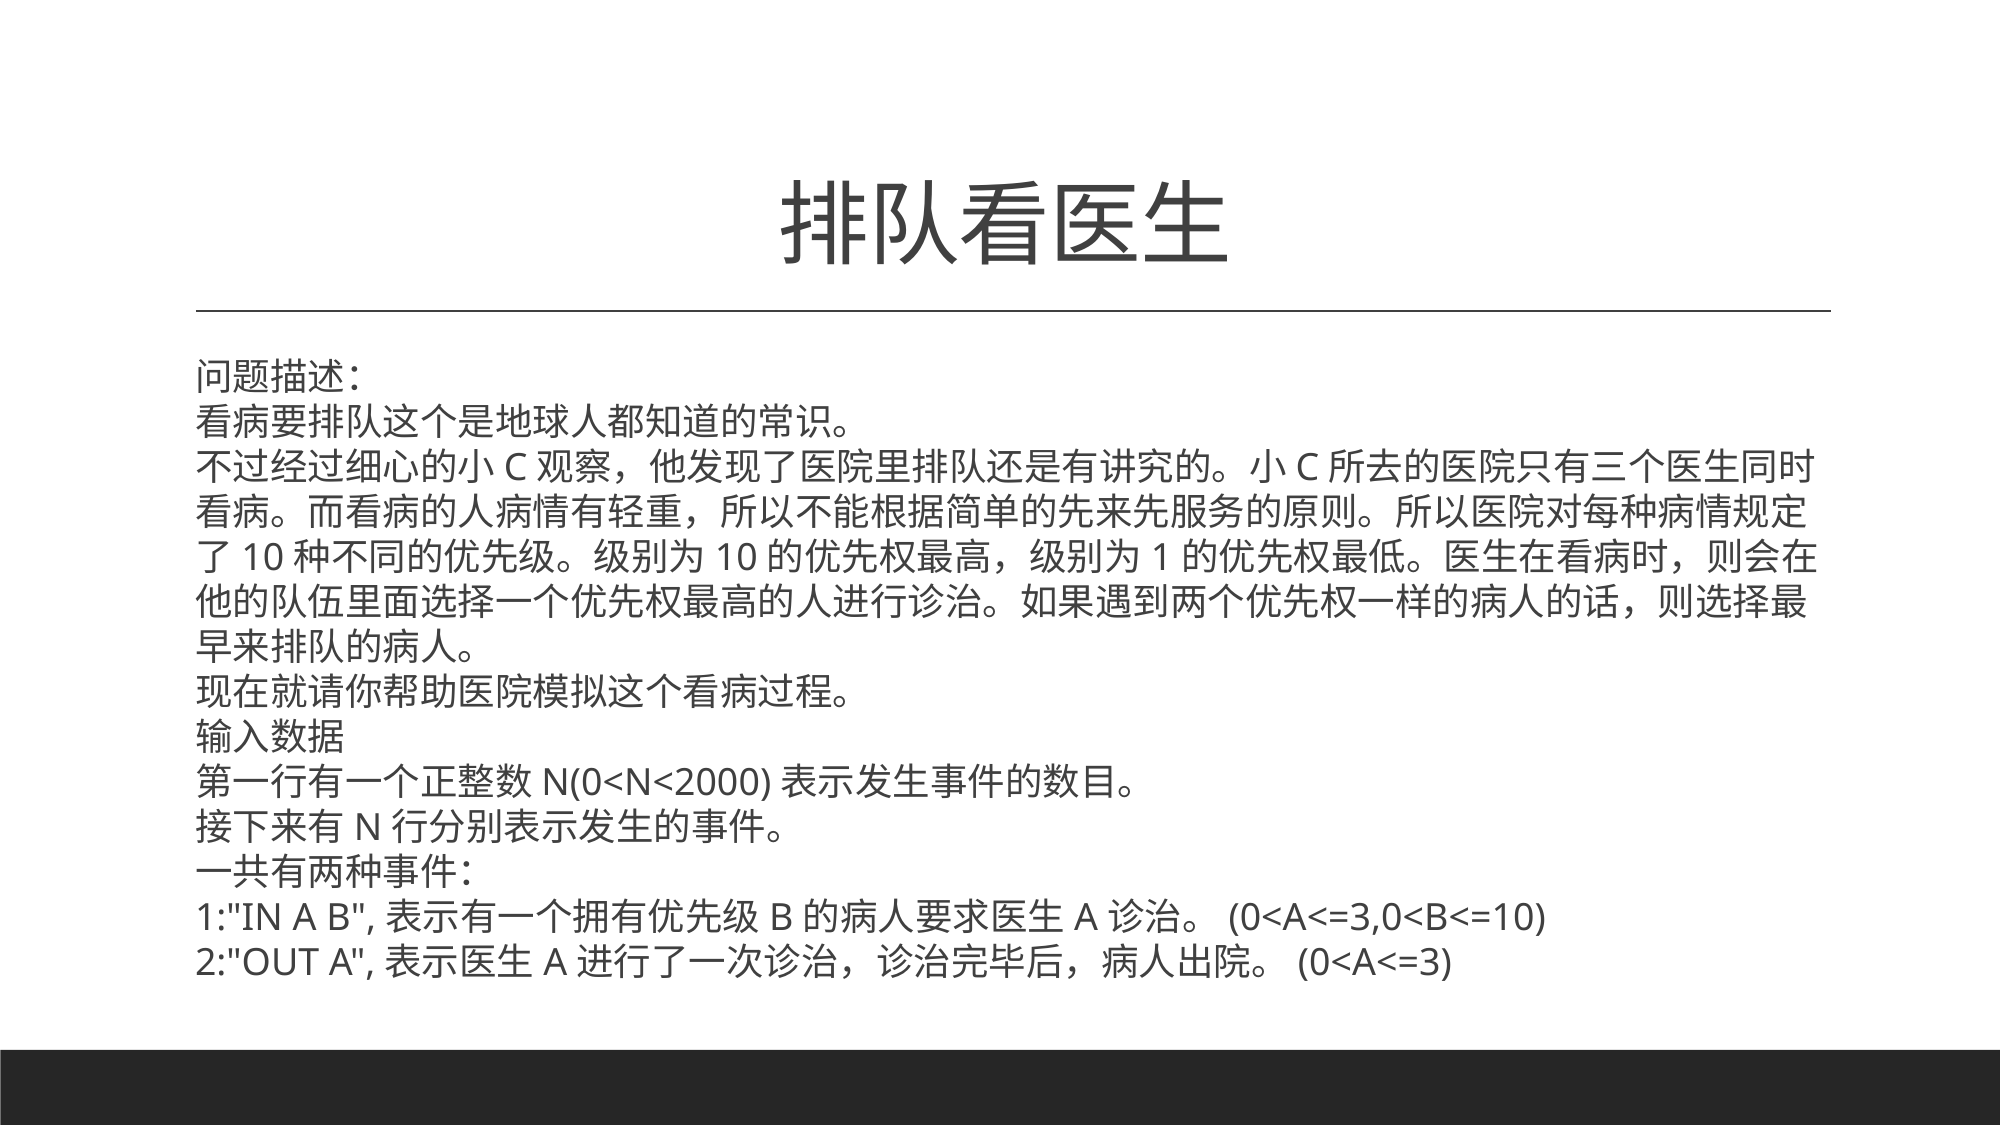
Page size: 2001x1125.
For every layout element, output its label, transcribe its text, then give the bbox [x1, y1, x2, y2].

title 排队看医生 [180, 47, 1830, 285]
list 问题描述： 看病要排队这个是地球人都知道的常识。 不过经过细心的小C观察，他发现了医院里排队还是有讲究的。小C所去的医院只有三个医生同时看病。而看病的人病情有轻重，所以不能根据简单的先来先服务的原则。所以医院对每种病情规定了10种不同的优先级。级别为10的优先权最高，级别为1的优先权最低。医生在看病时，则会在他的队伍里面选择一个优先权最高的人进行诊治。如果遇到两个优先权一样的病人的话，则选择最早来排队的病人。 现在就请你帮助医院模拟这个看病过程。 输入数据 第一行有一个正整数N(0<N<2000)表示发生事件的数目。 接下来有N行分别表示发生的事件。 一共有两种事件： 1:"IN A B",表示有一个拥有优先级B的病人要求医生A诊治。(0<A<=3,0<B<=10) 2:"OUT A",表示医生A进行了一次诊治，诊治完毕后，病人出院。(0<A<=3) [180, 345, 1830, 1097]
